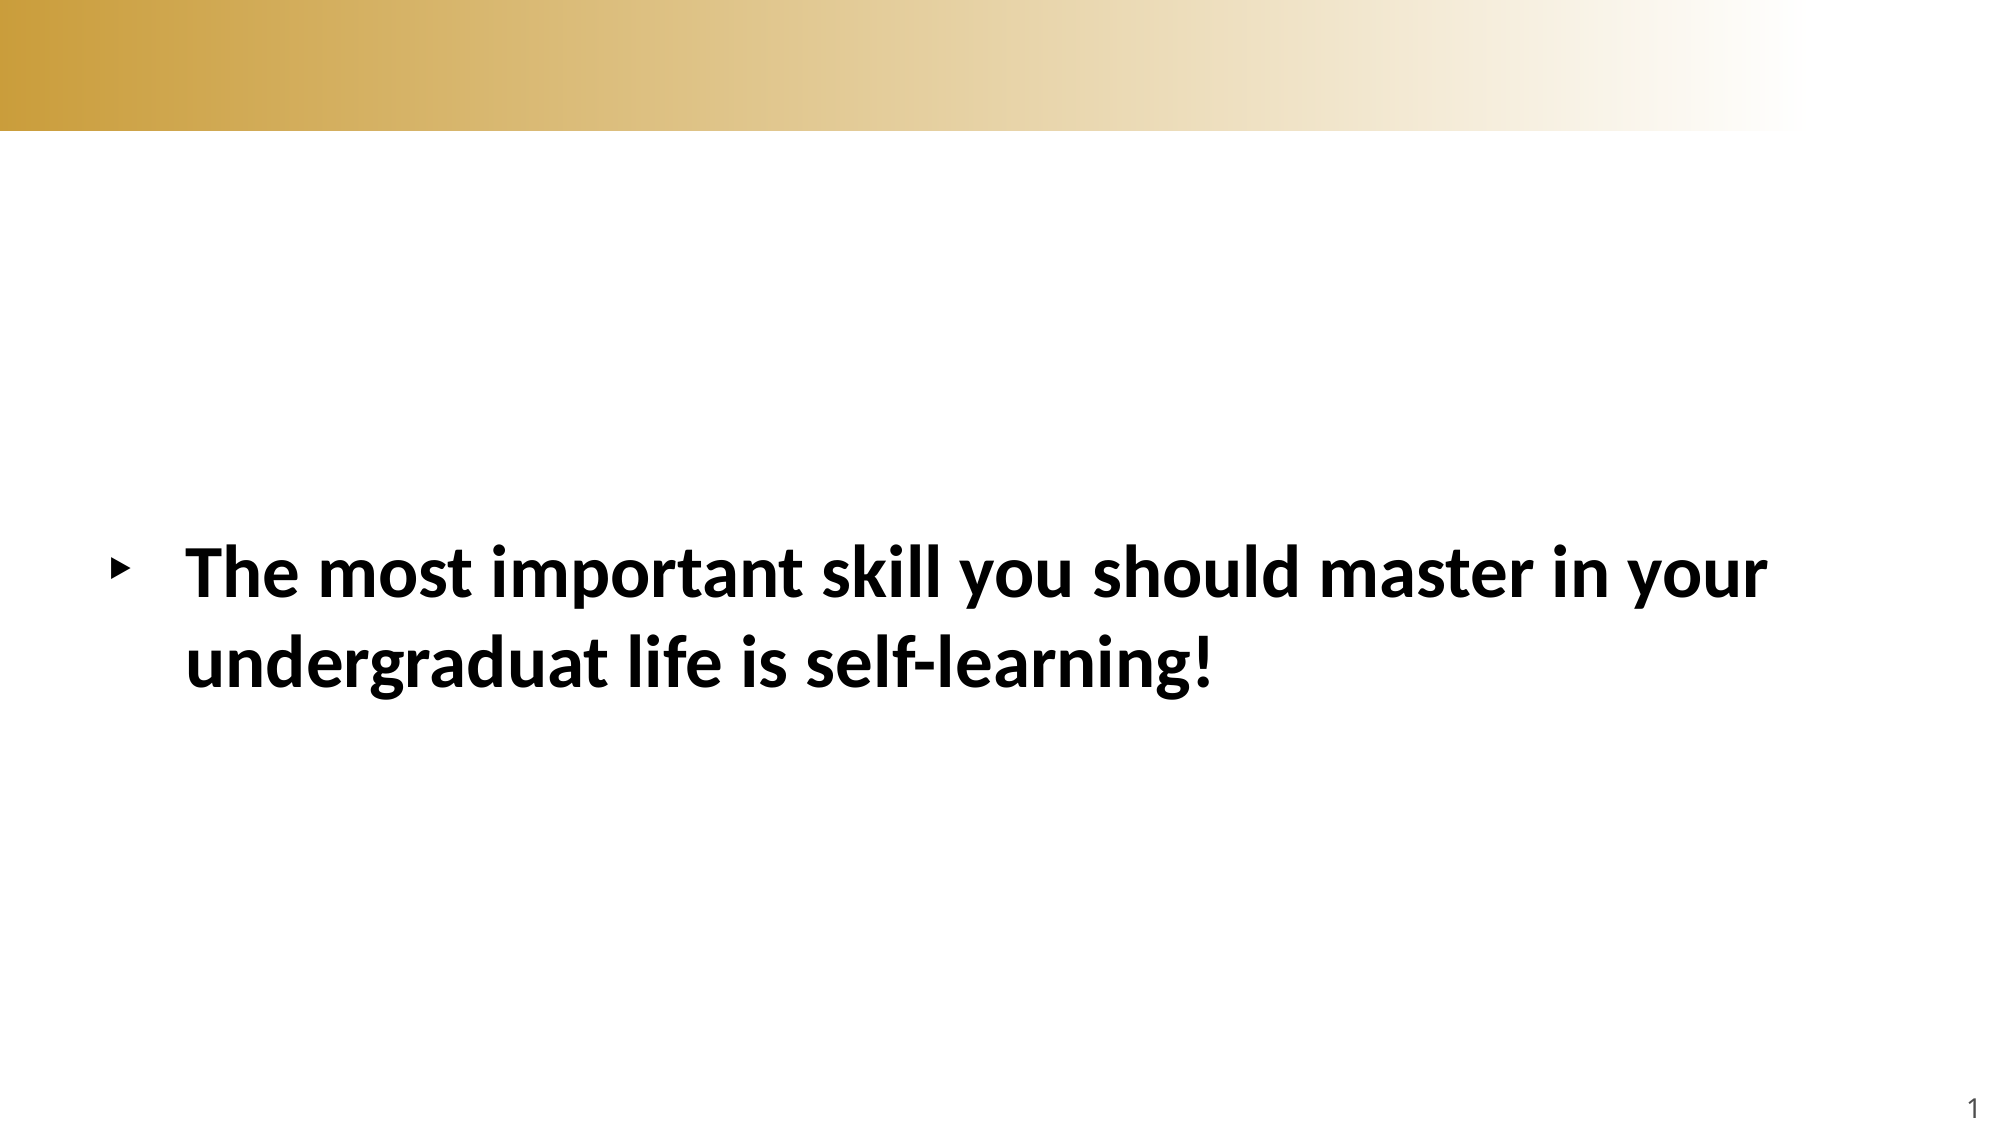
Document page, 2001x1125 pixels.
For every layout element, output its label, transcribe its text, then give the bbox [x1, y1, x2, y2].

list The most important skill you should master in your undergraduat life is self-learning! [62, 522, 1938, 747]
slide_number 11 [1955, 1085, 2000, 1125]
